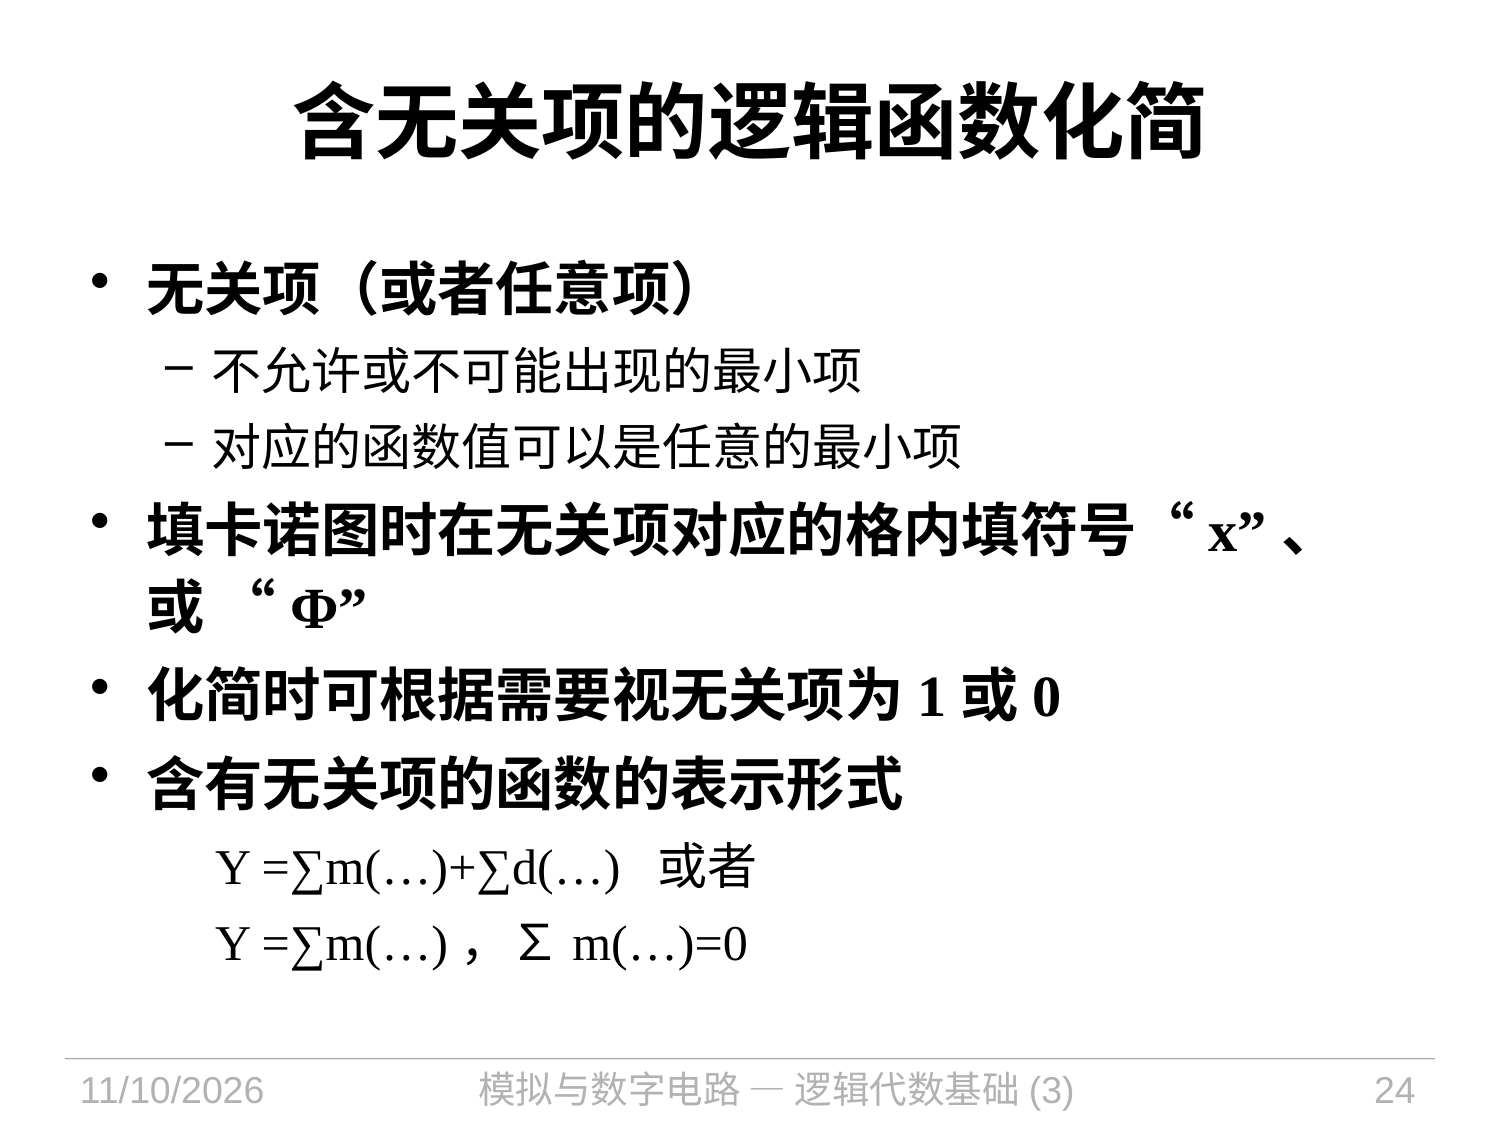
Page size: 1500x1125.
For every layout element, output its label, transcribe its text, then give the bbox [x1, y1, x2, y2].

slide_number 24 [1230, 1058, 1431, 1125]
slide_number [64, 1058, 348, 1125]
title 含无关项的逻辑函数化简 [75, 24, 1425, 213]
footer 模拟与数字电路 — 逻辑代数基础(3) [373, 1058, 1179, 1125]
list 无关项（或者任意项） 不允许或不可能出现的最小项 对应的函数值可以是任意的最小项 填卡诺图时在无关项对应的格内填符号“x”、或 “Φ” 化简时可根据需要视无关项为1或0 含有无关项的函数的表示形式 Y =∑m(…)+∑d(…) 或者 Y =∑m(…)，∑m(…)=0 [75, 237, 1388, 1047]
